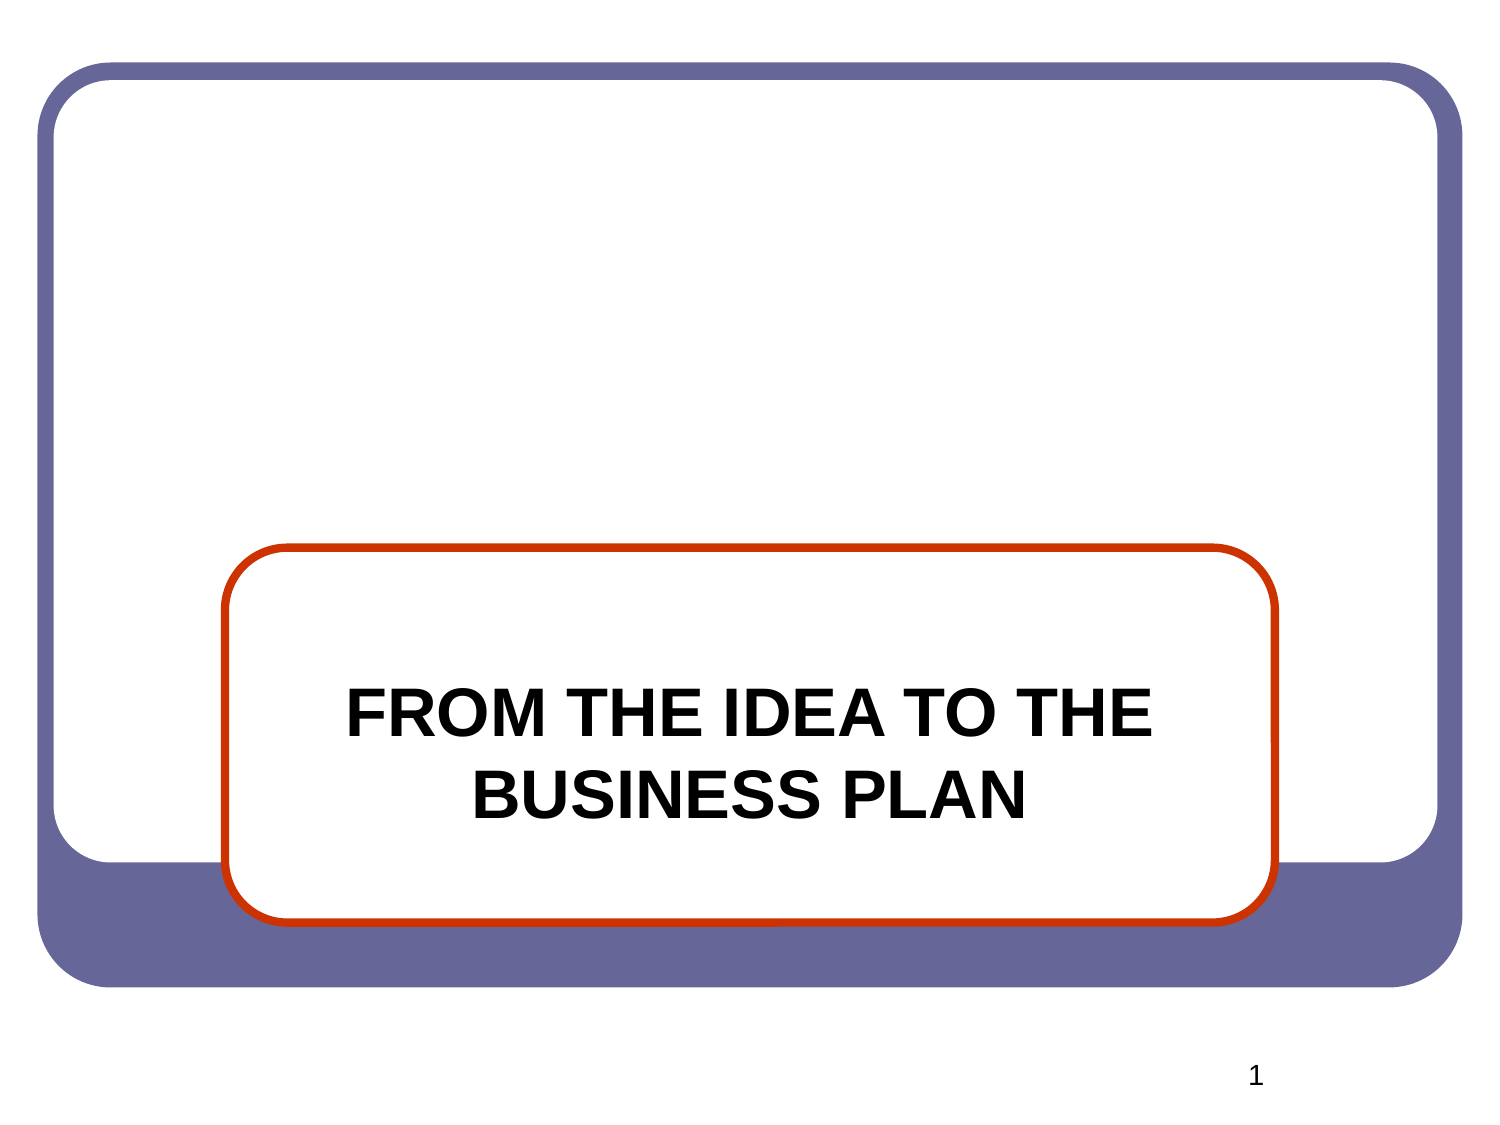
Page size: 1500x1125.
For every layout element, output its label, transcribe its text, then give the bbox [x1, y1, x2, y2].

subtitle FROM THE IDEA TO THE BUSINESS PLAN [224, 574, 1276, 926]
slide_number 1 [1124, 1048, 1388, 1124]
